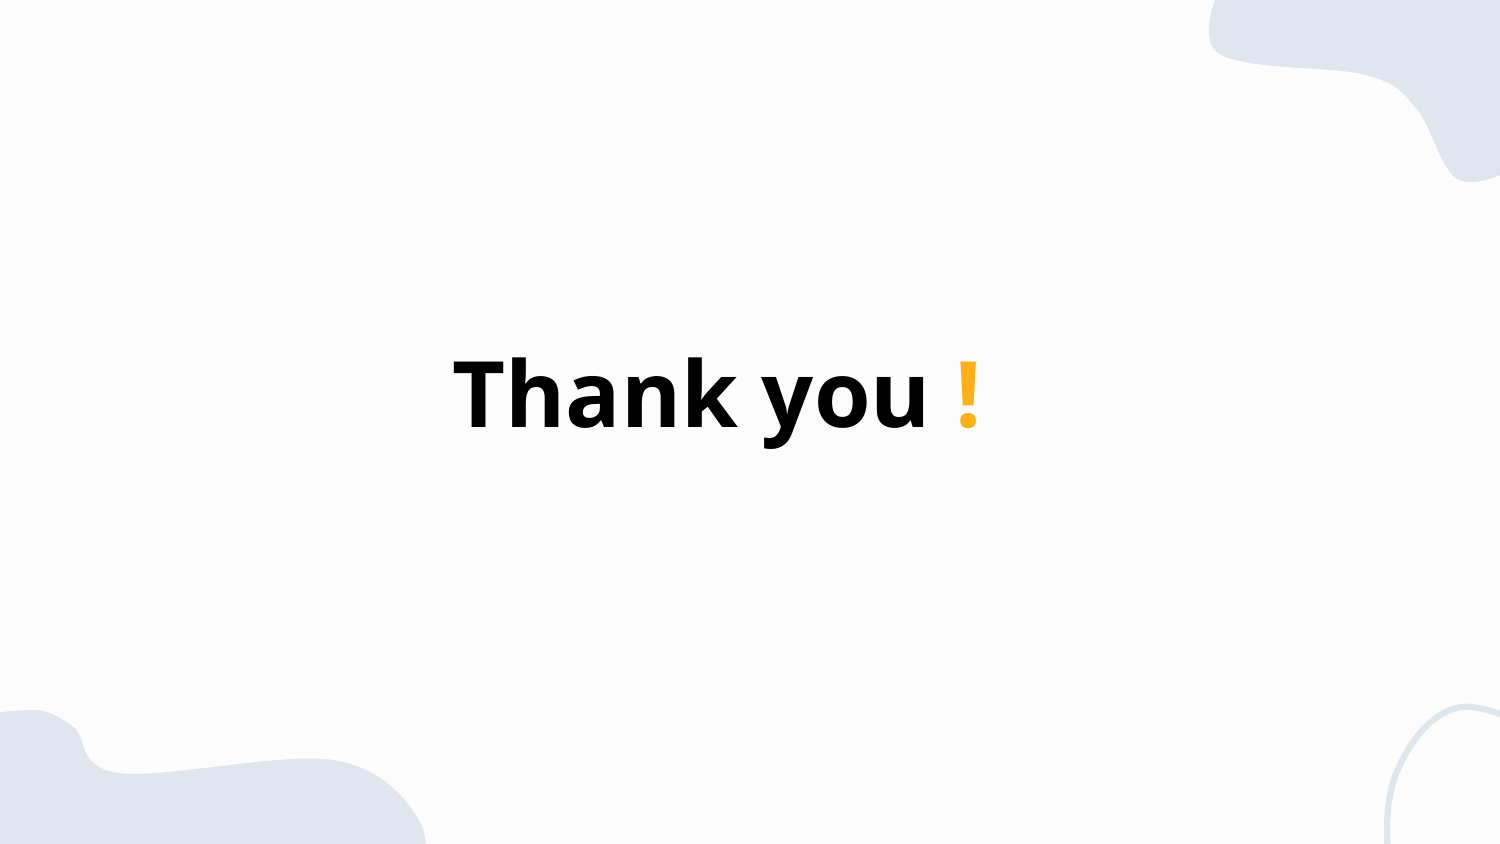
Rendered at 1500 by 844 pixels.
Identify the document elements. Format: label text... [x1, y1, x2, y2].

title Thank you ! [200, 304, 1235, 457]
